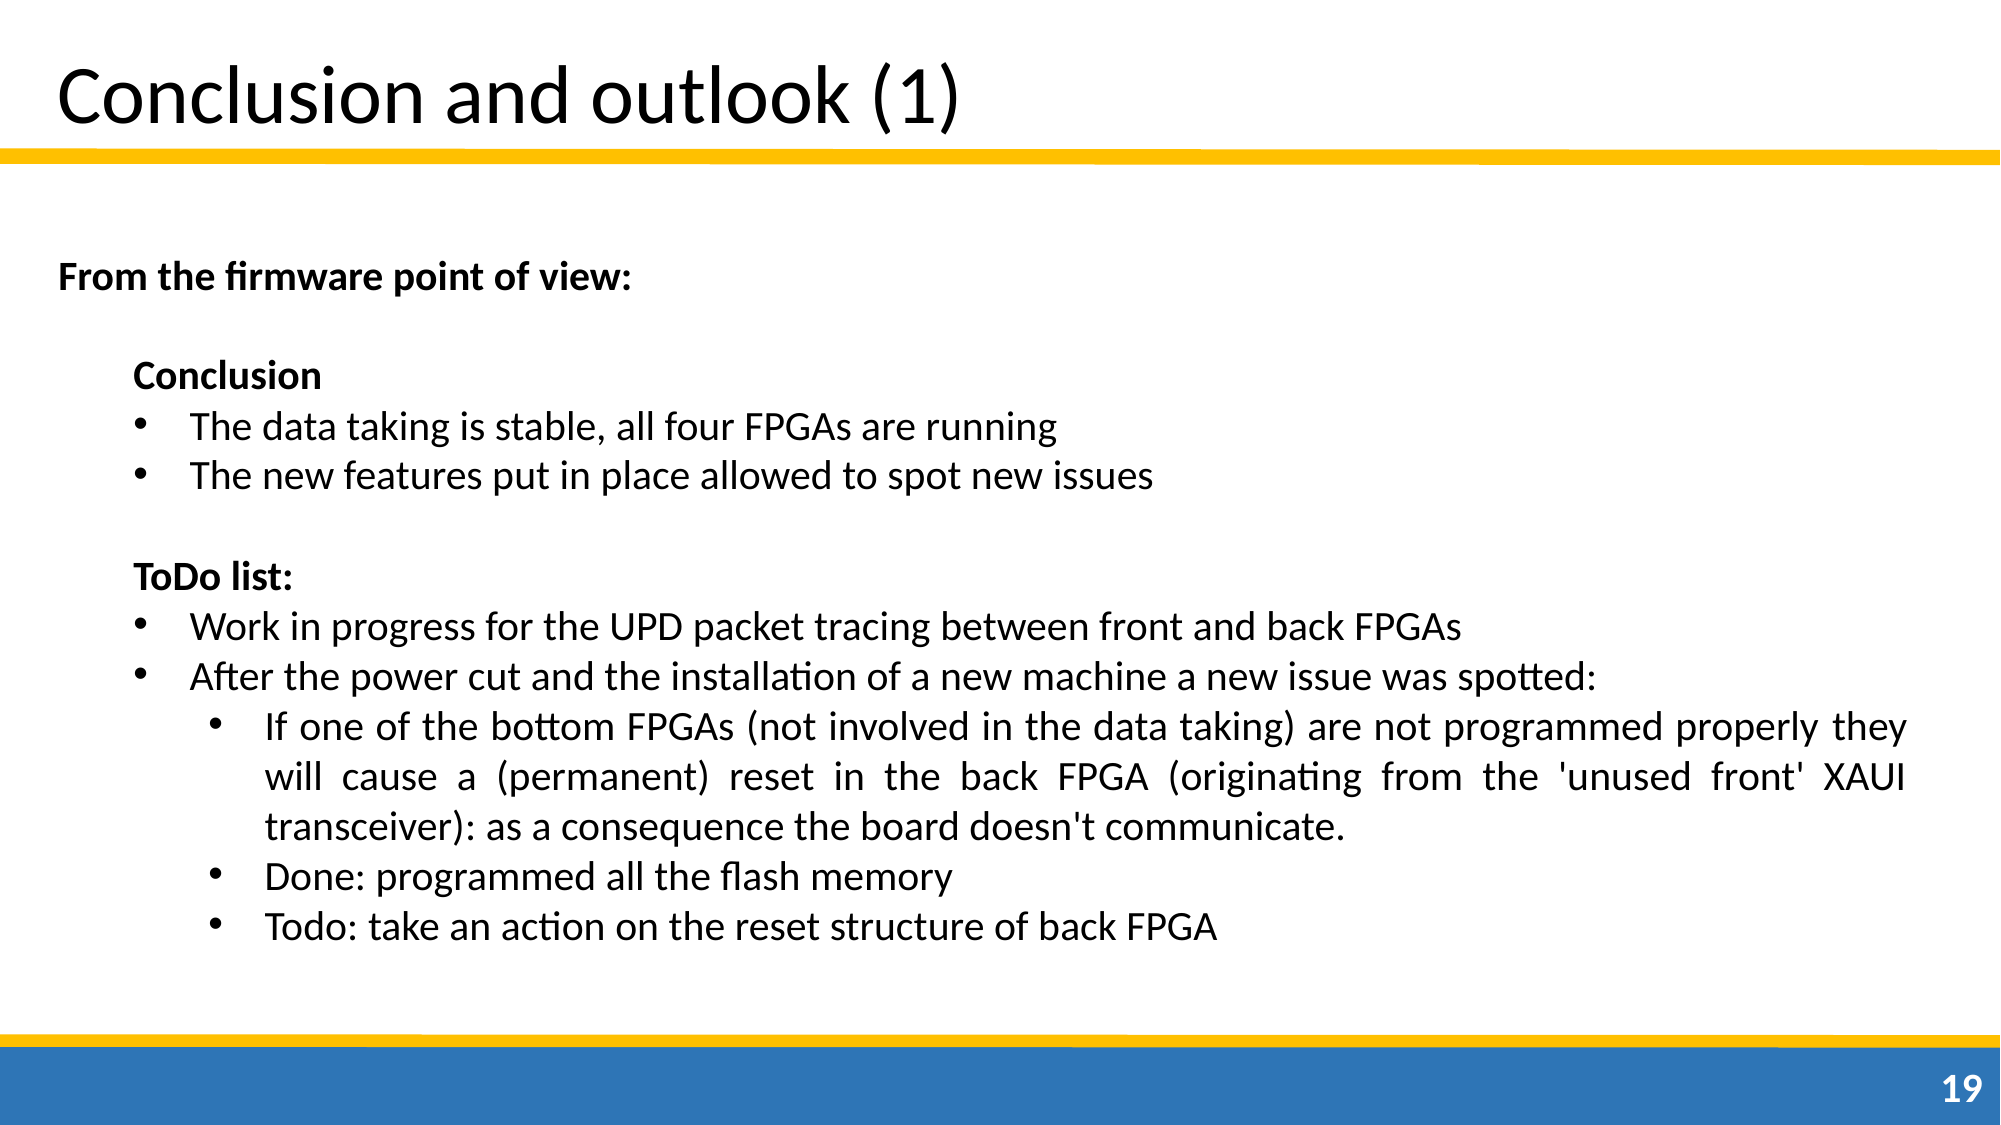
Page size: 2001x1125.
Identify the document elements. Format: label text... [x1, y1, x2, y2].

text_box From the firmware point of view: Conclusion The data taking is stable, all four FPGAs are running The new features put in place allowed to spot new issues ToDo list: Work in progress for the UPD packet tracing between front and back FPGAs After the power cut and the installation of a new machine a new issue was spotted: If one of the bottom FPGAs (not involved in the data taking) are not programmed properly they will cause a (permanent) reset in the back FPGA (originating from the 'unused front' XAUI transceiver): as a consequence the board doesn't communicate. Done: programmed all the flash memory Todo: take an action on the reset structure of back FPGA [43, 240, 1923, 1006]
text_box [0, 1047, 2000, 1125]
text_box Conclusion and outlook (1) [42, 33, 998, 148]
text_box 19 [1925, 1053, 1998, 1119]
